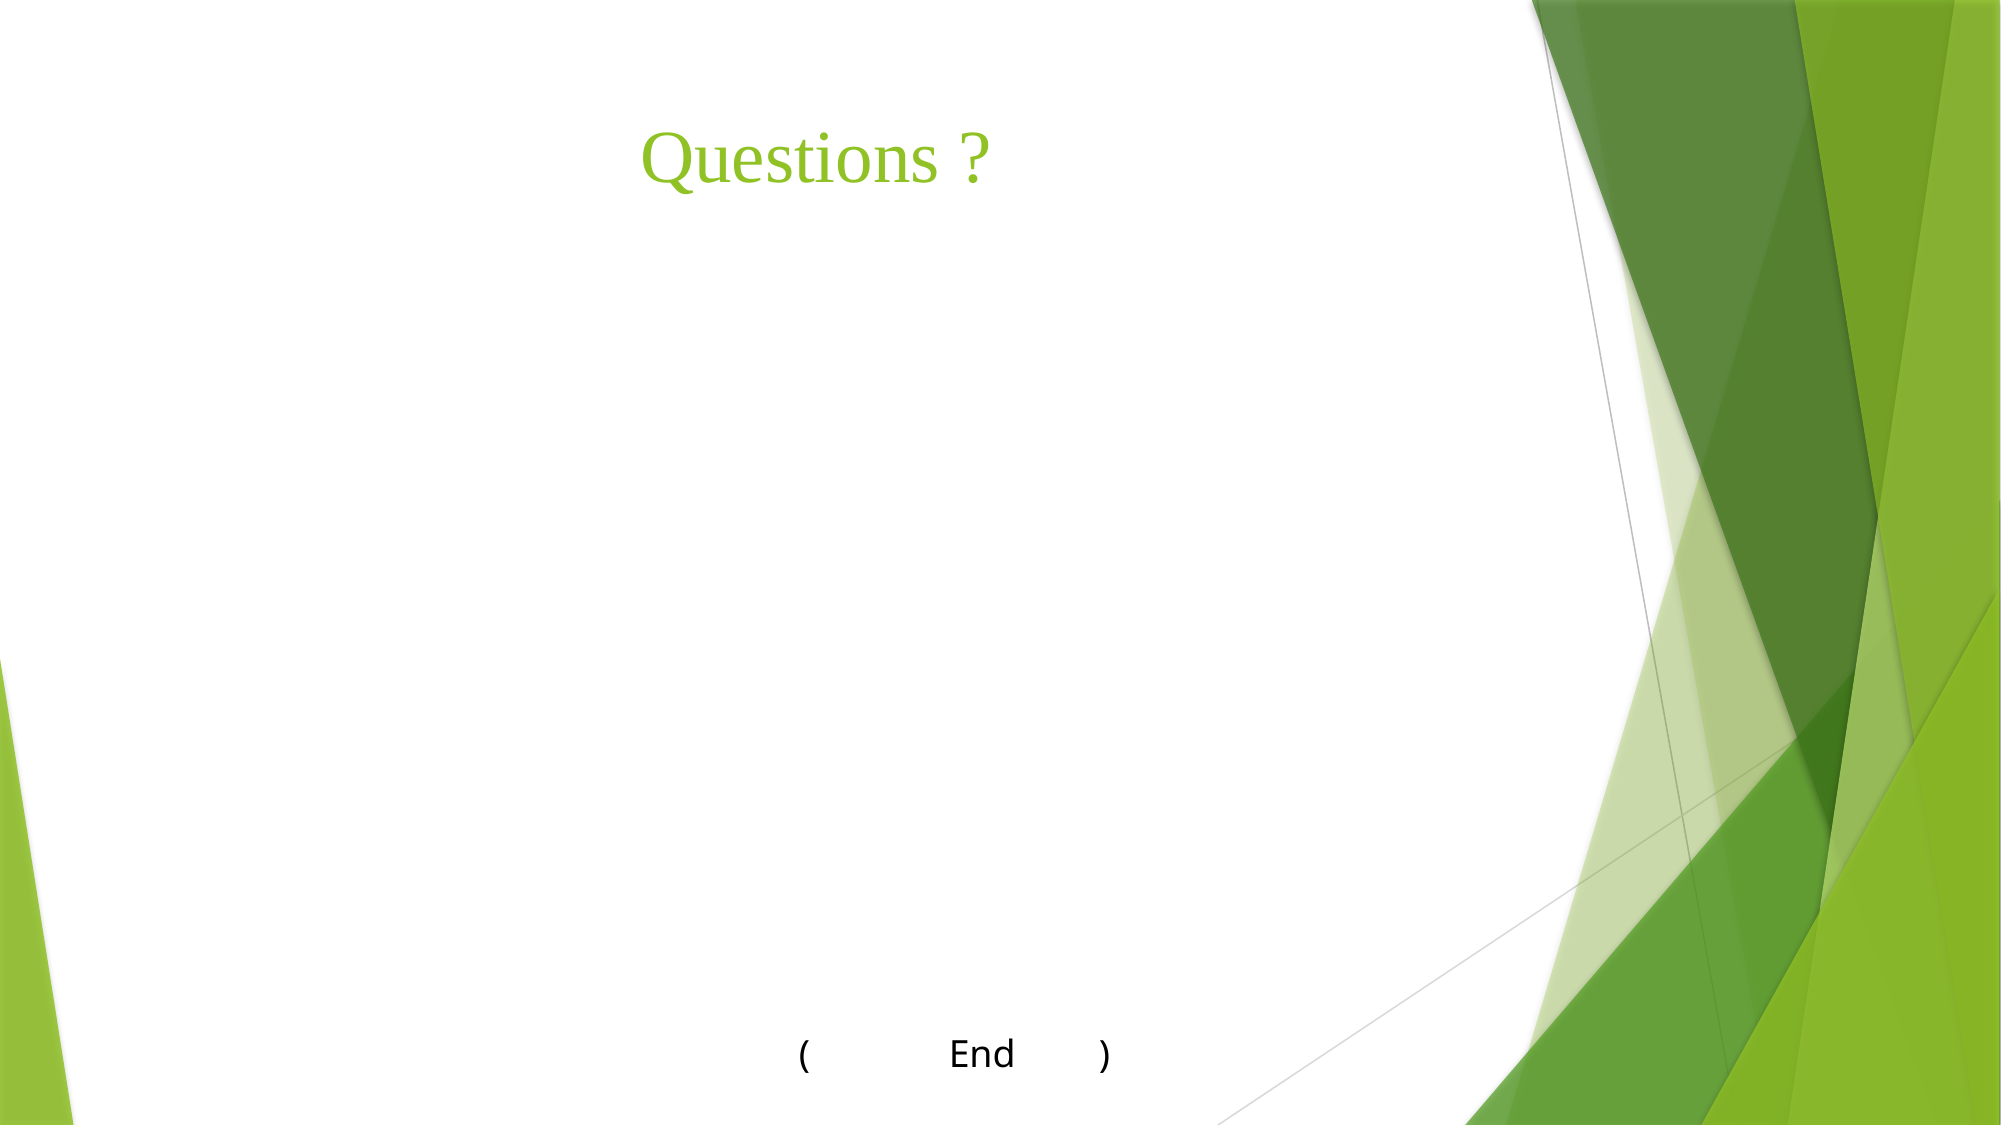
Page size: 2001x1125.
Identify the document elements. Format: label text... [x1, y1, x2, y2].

text_box ( End ) [783, 1022, 1217, 1083]
title Questions ? [111, 99, 1522, 317]
